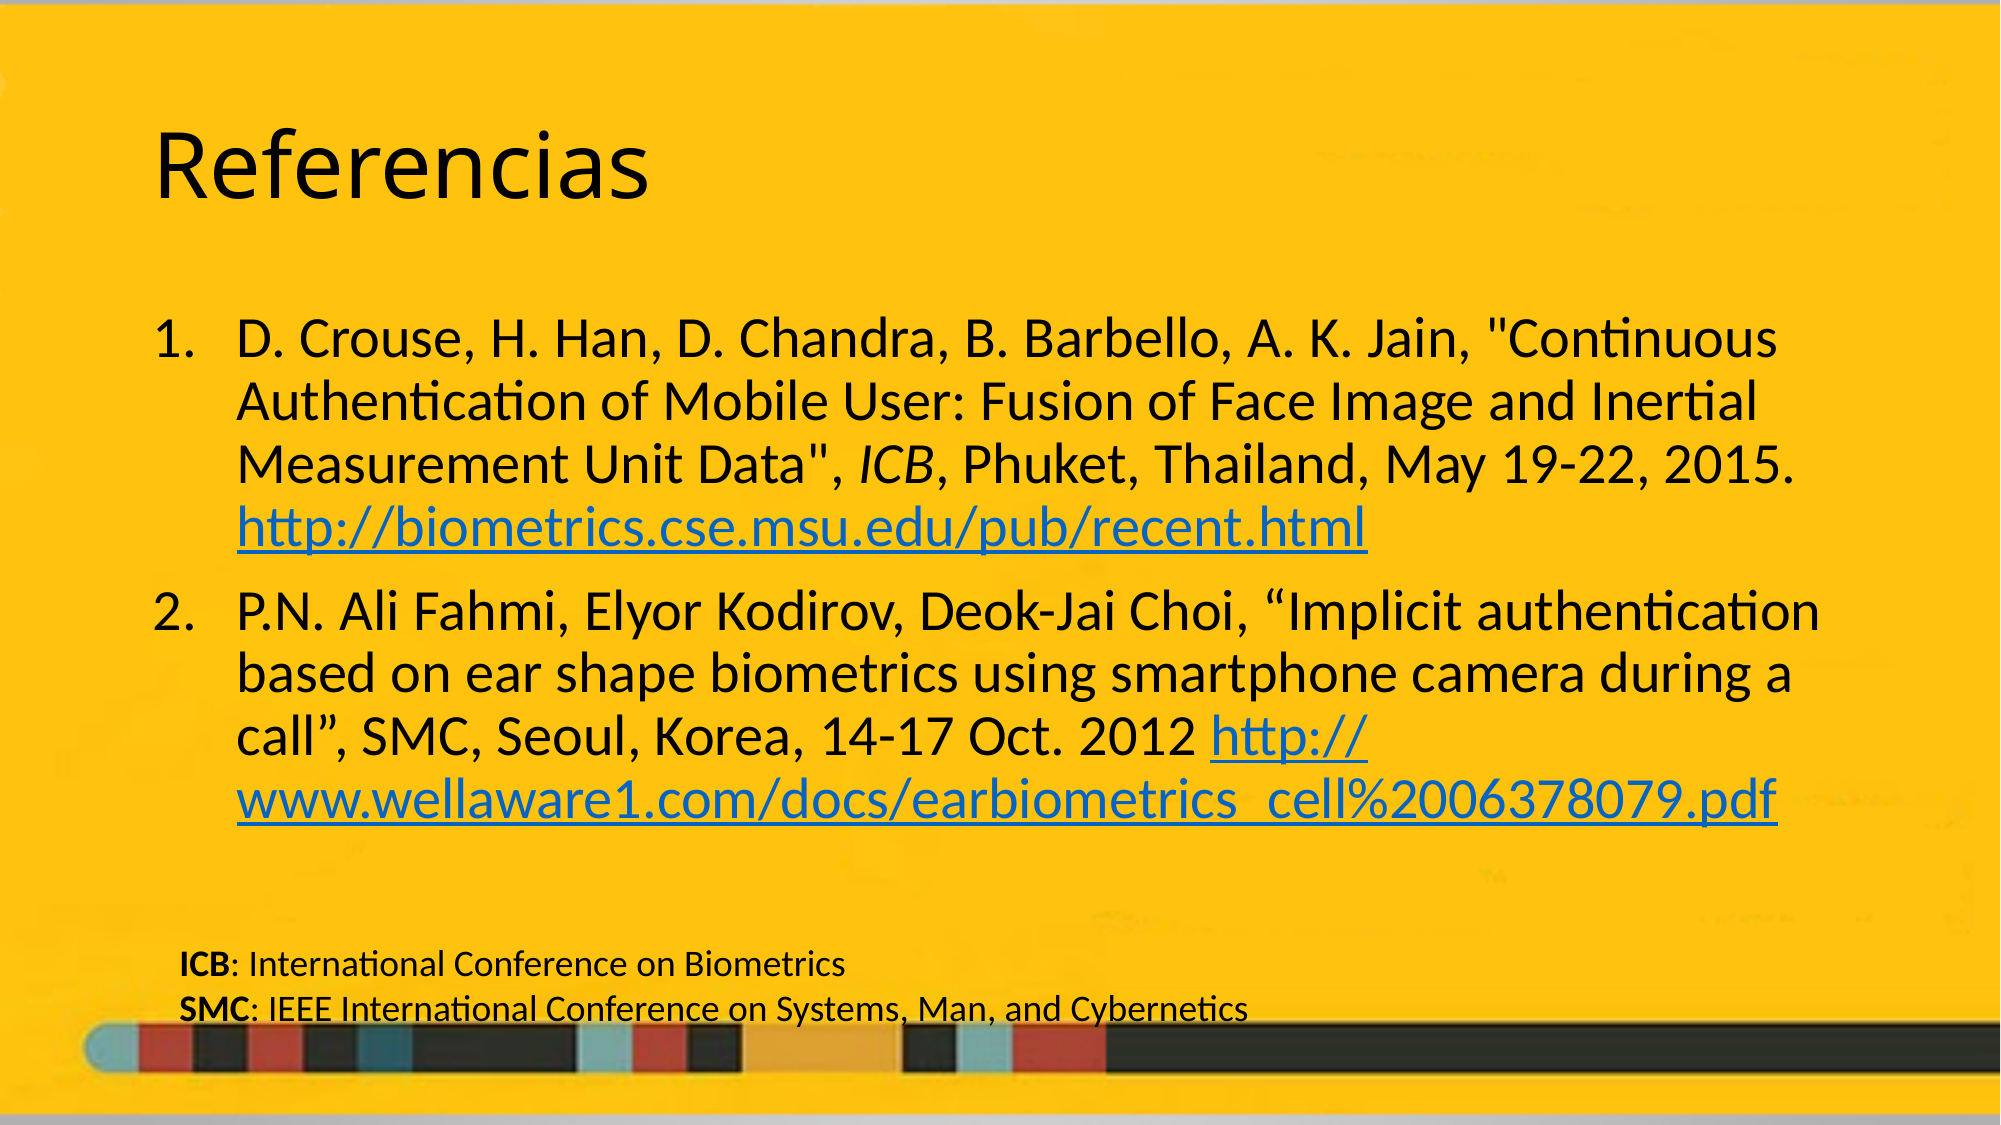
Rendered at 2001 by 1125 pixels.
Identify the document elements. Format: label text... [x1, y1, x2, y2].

picture [0, 0, 2001, 1125]
text_box ICB: International Conference on Biometrics SMC: IEEE International Conference on Systems, Man, and Cybernetics [164, 931, 1310, 1037]
title Referencias [137, 59, 1863, 278]
list D. Crouse, H. Han, D. Chandra, B. Barbello, A. K. Jain, "Continuous Authentication of Mobile User: Fusion of Face Image and Inertial Measurement Unit Data", ICB, Phuket, Thailand, May 19-22, 2015. http://biometrics.cse.msu.edu/pub/recent.html P.N. Ali Fahmi, Elyor Kodirov, Deok-Jai Choi, “Implicit authentication based on ear shape biometrics using smartphone camera during a call”, SMC, Seoul, Korea, 14-17 Oct. 2012 http://www.wellaware1.com/docs/earbiometrics_cell%2006378079.pdf [137, 299, 1863, 1014]
